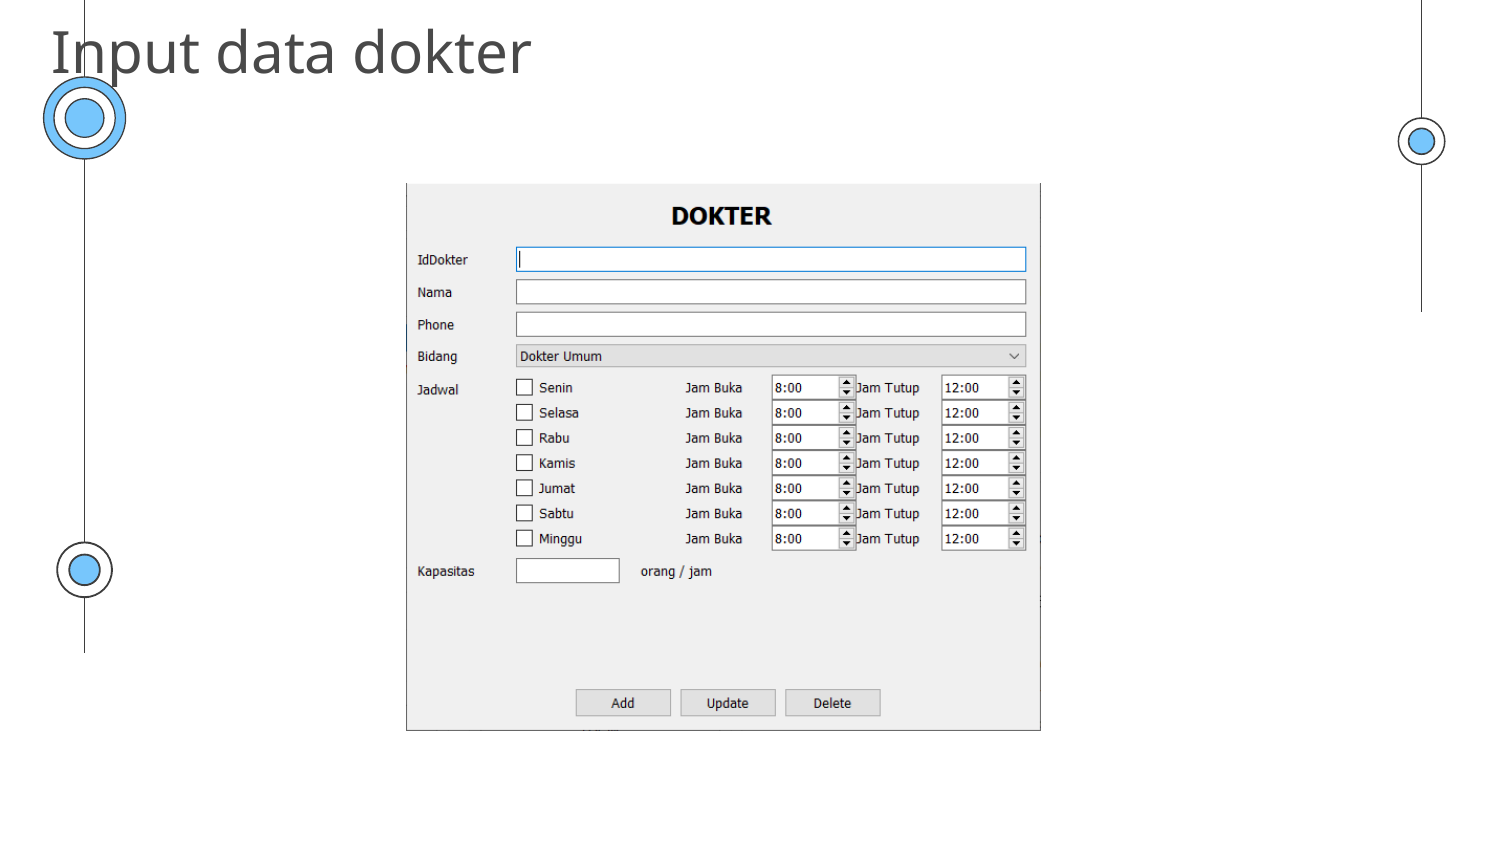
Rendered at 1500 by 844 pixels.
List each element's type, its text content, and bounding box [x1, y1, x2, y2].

picture [405, 182, 1042, 731]
title Input data dokter [0, 0, 750, 98]
